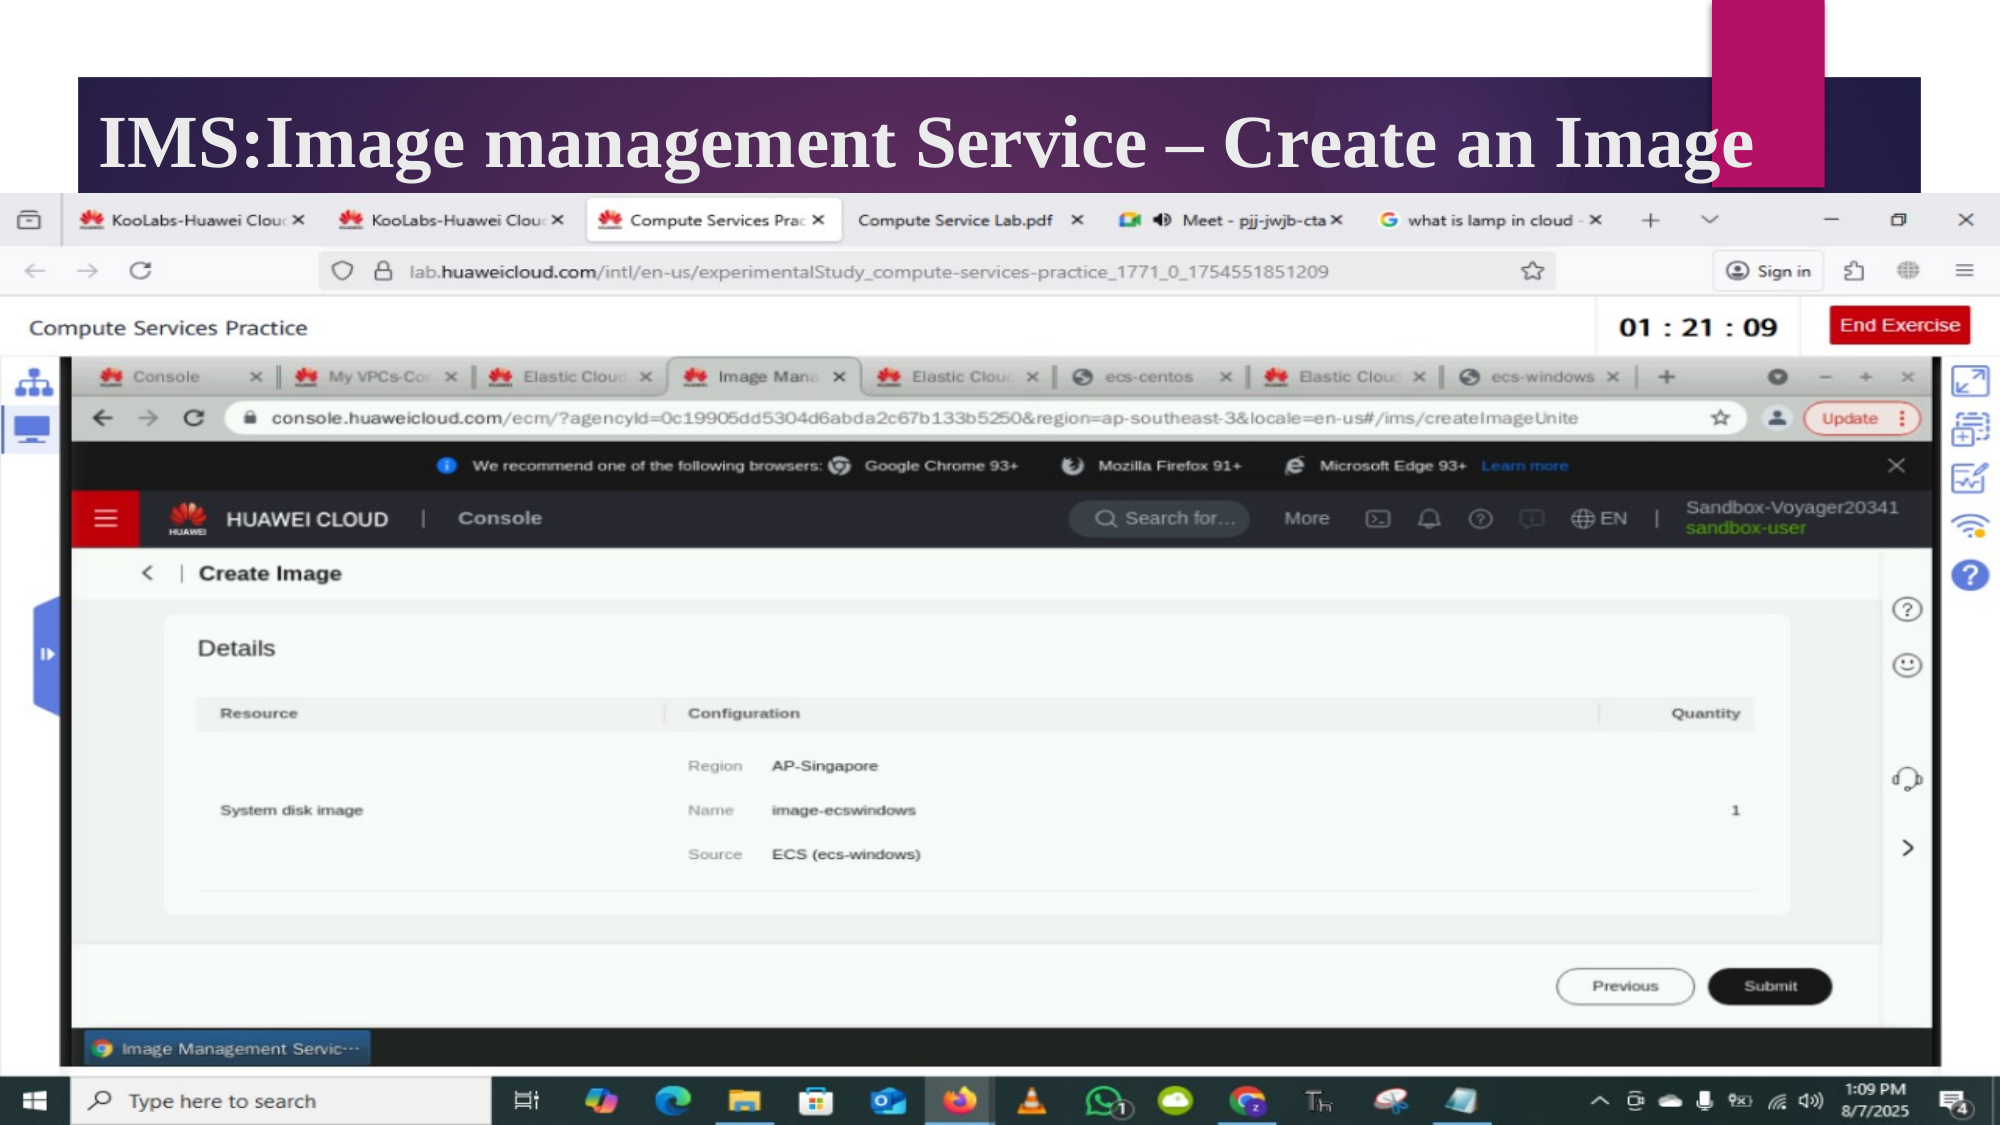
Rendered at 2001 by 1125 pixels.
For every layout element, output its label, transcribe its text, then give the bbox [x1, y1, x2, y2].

title IMS:Image management Service – Create an Image [83, 54, 1959, 190]
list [0, 192, 2000, 1125]
